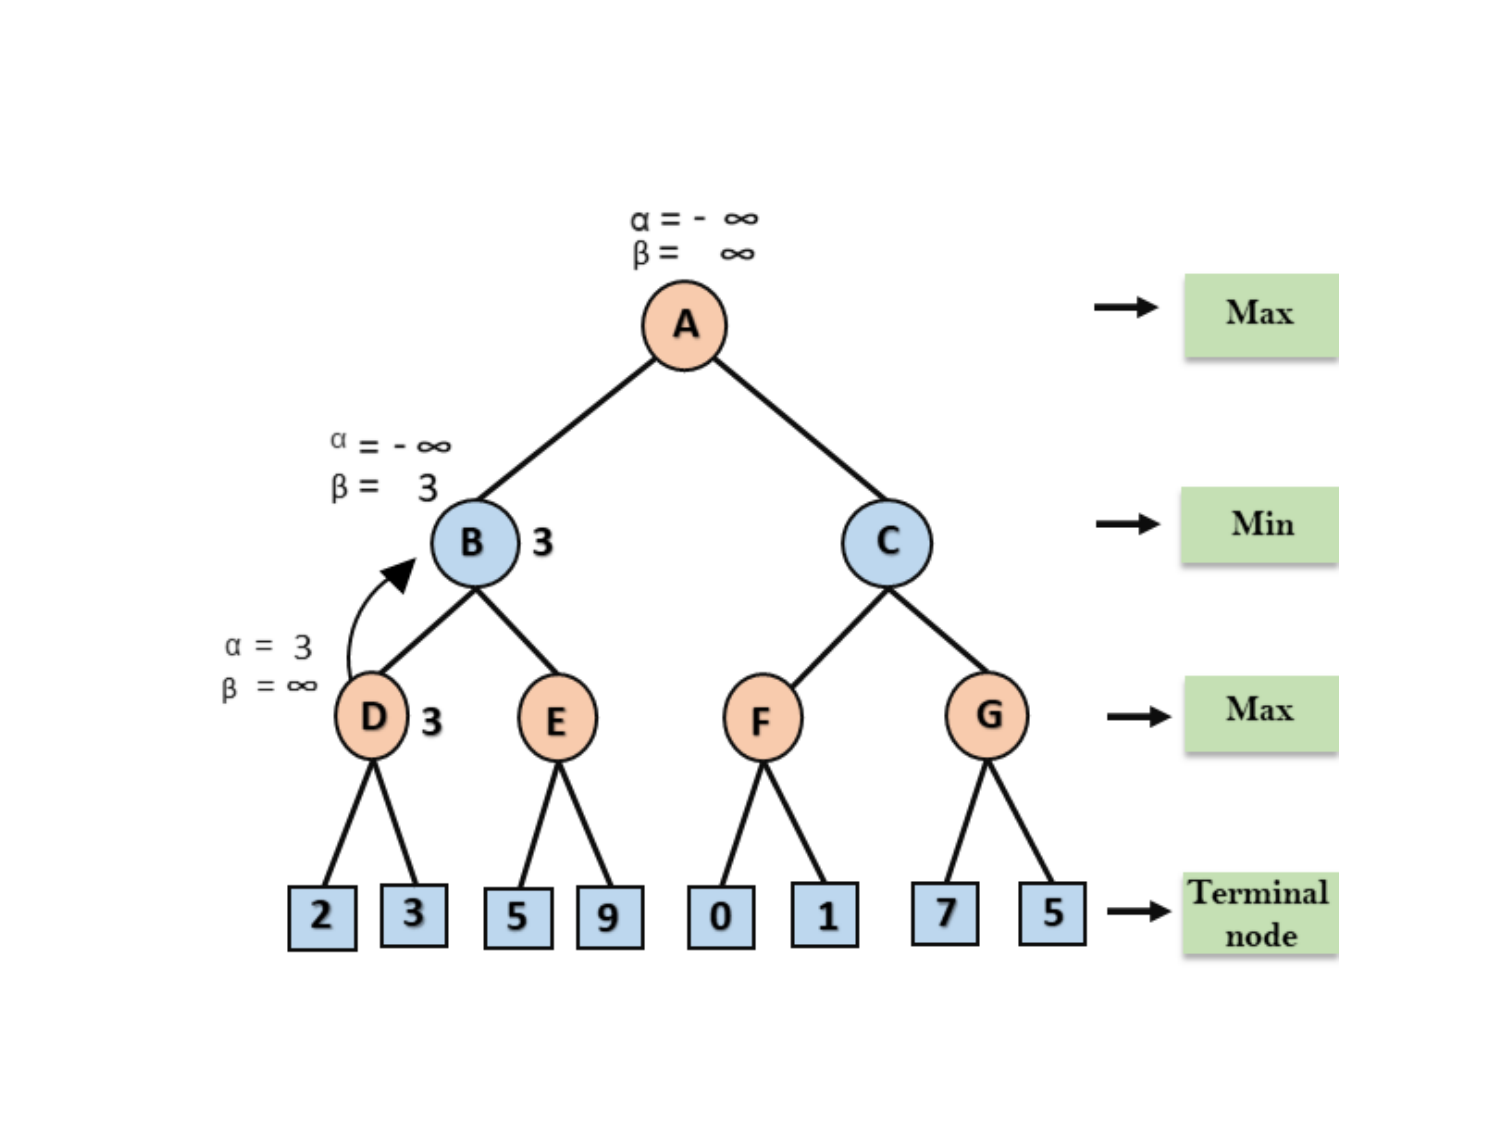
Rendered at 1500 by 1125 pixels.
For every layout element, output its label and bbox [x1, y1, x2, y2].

picture [212, 74, 1340, 1082]
